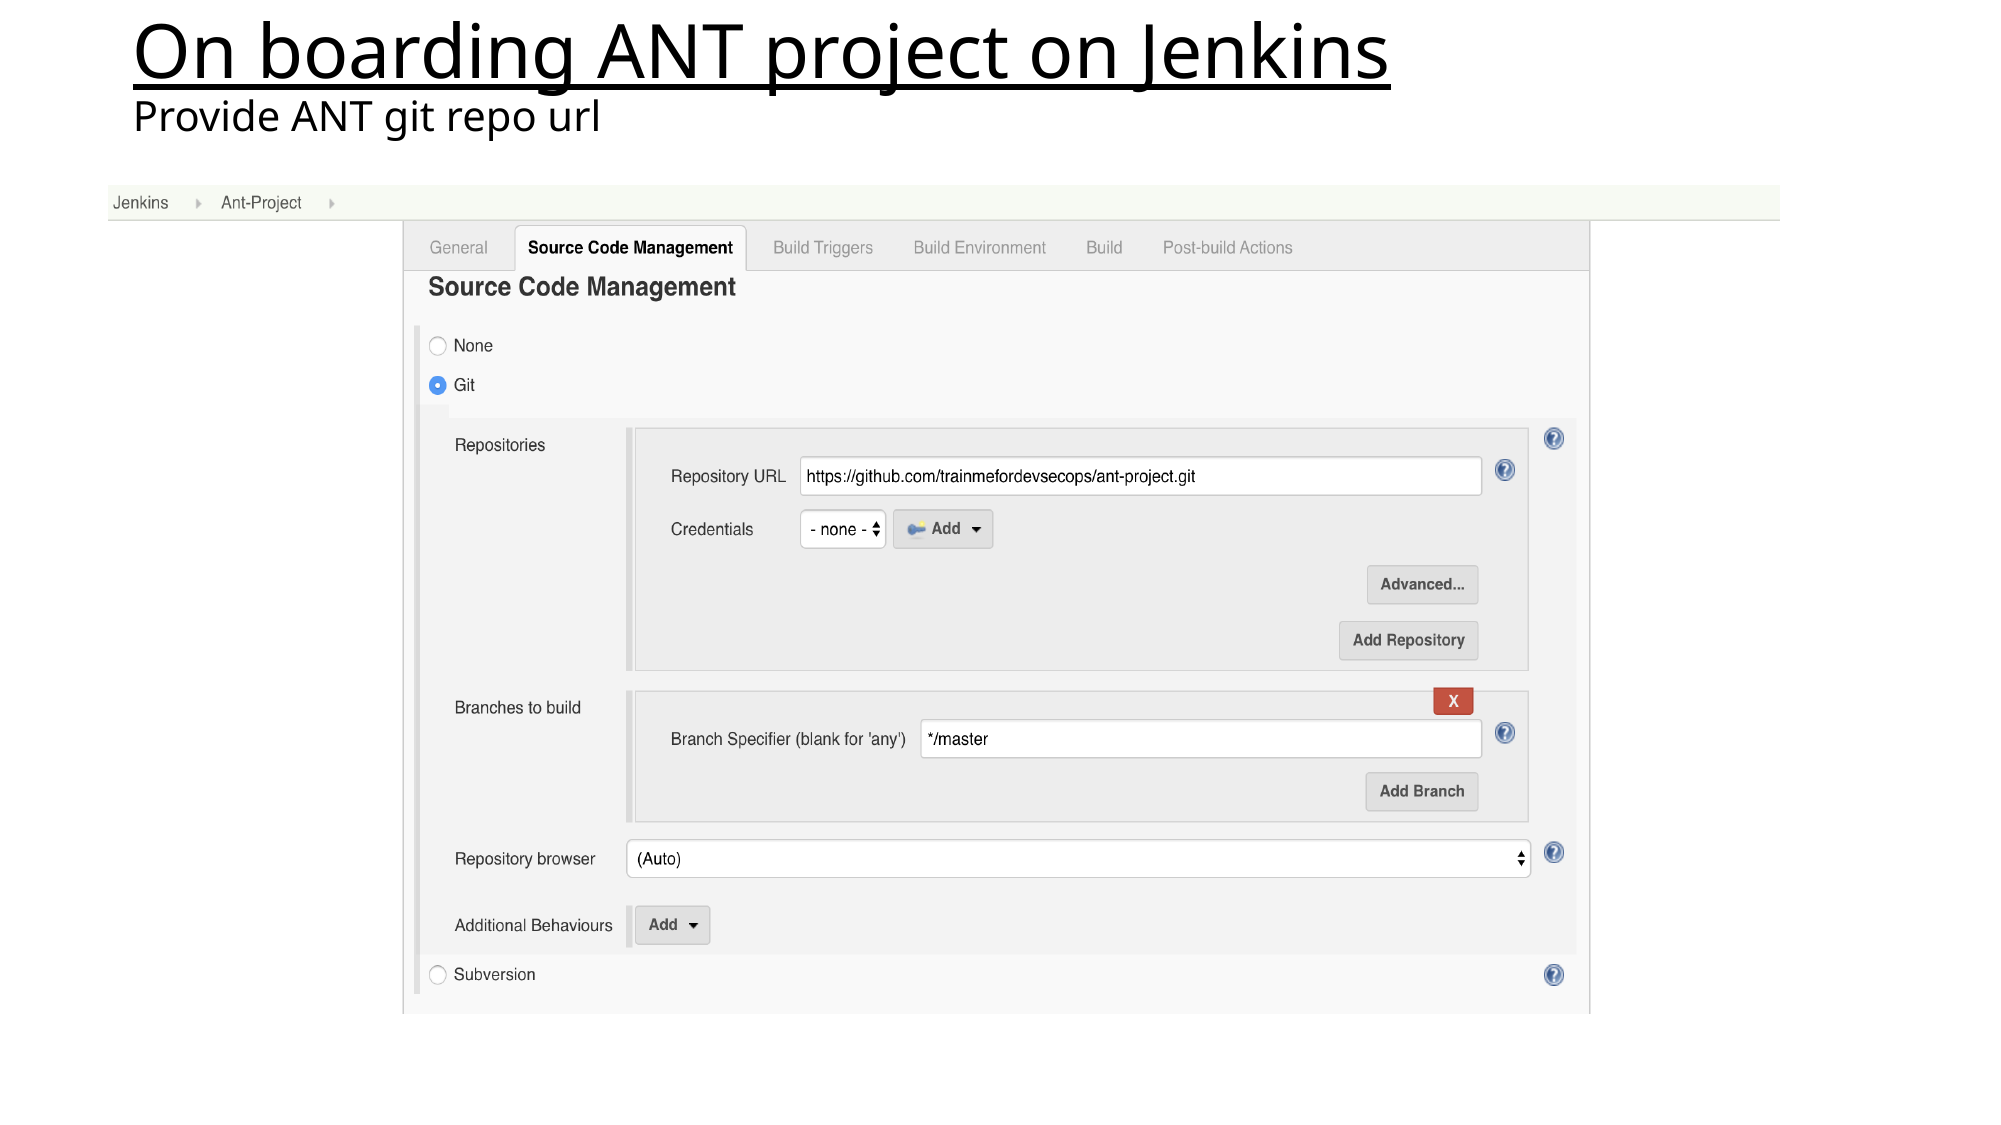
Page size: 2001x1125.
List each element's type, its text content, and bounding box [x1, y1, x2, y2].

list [108, 185, 1780, 1014]
title On boarding ANT project on Jenkins Provide ANT git repo url [117, 0, 1843, 186]
